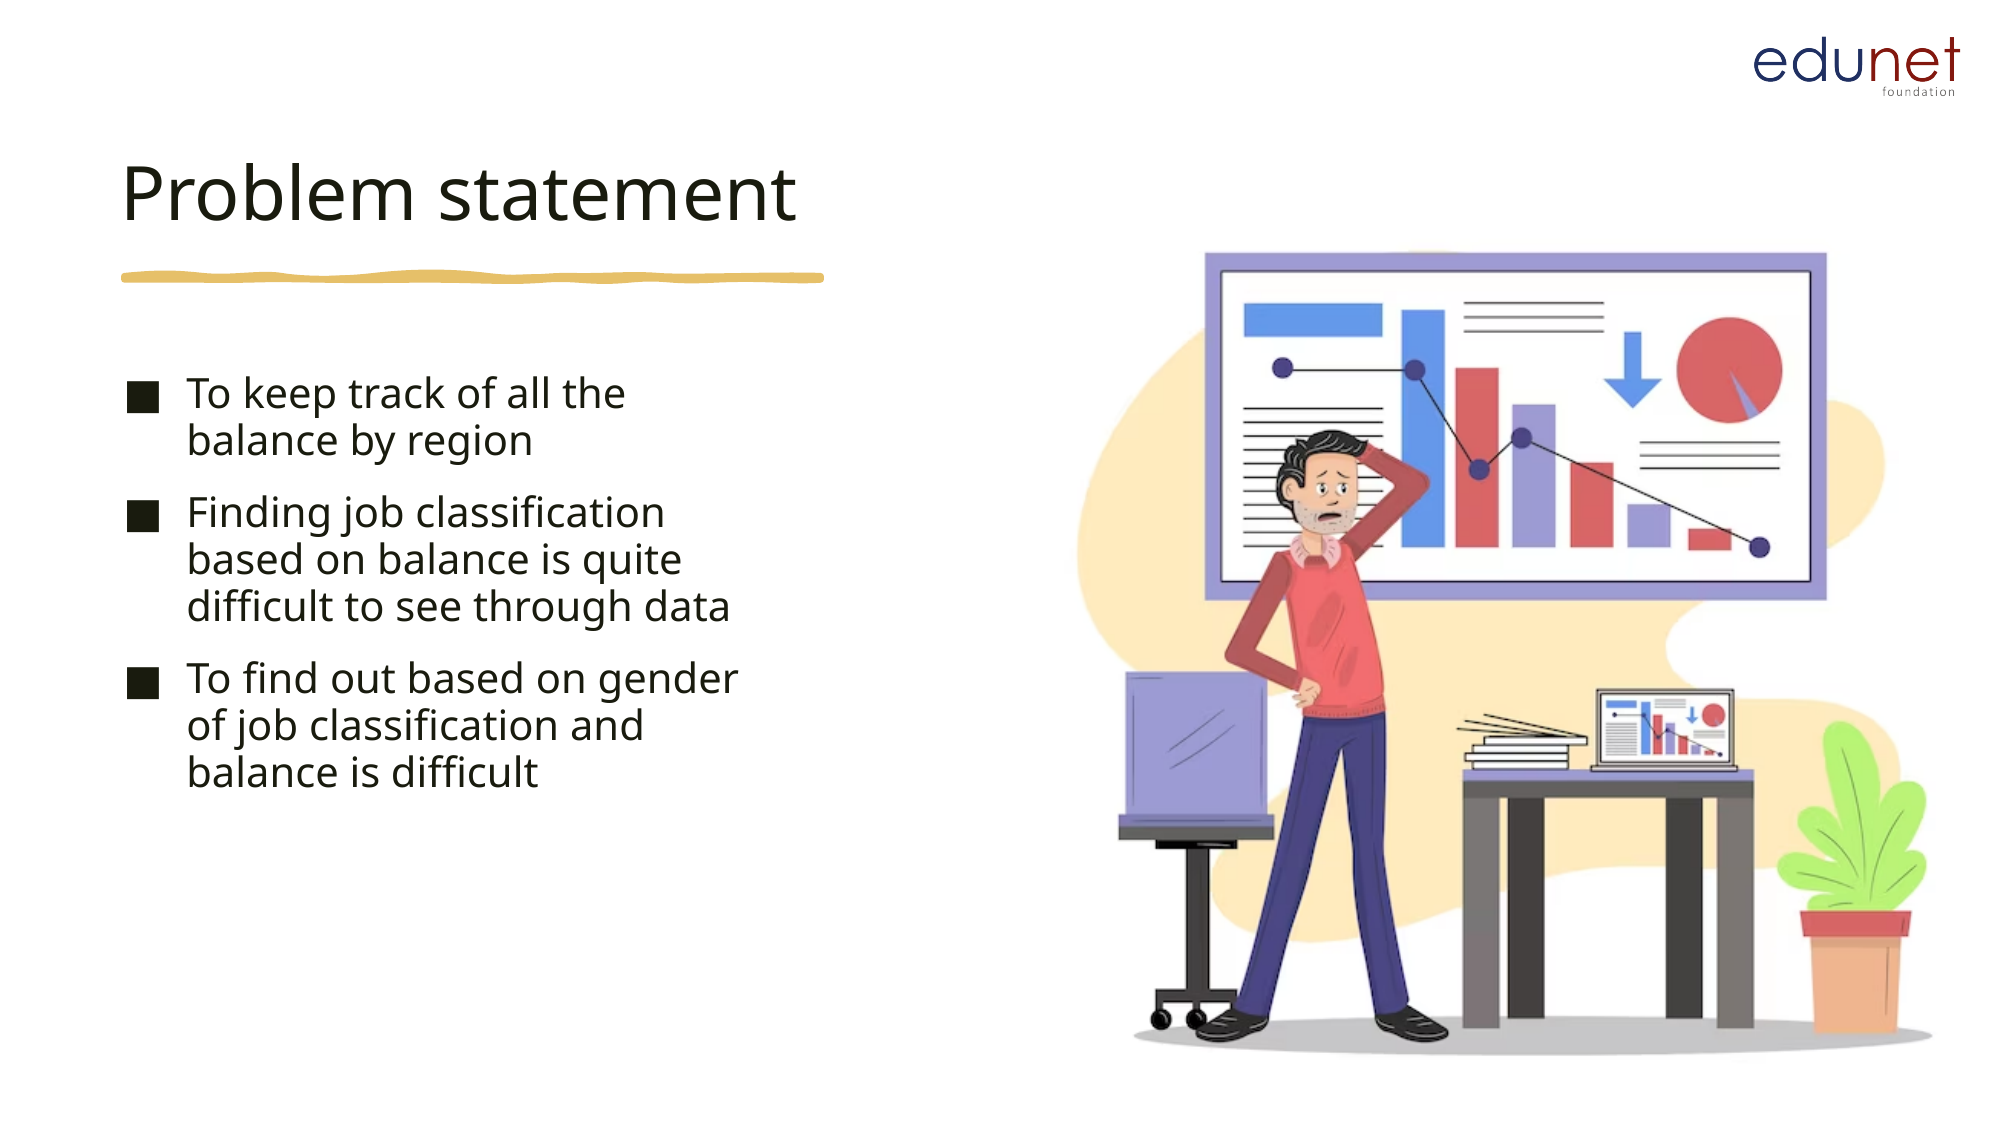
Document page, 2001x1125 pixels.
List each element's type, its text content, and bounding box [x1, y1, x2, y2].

picture [1041, 169, 2000, 1125]
text_box [121, 270, 824, 284]
title Problem statement [105, 128, 817, 245]
picture [1745, 28, 1970, 104]
list To keep track of all the balance by region Finding job classification based on balance is quite difficult to see through data To find out based on gender of job classification and balance is difficult [108, 362, 805, 908]
